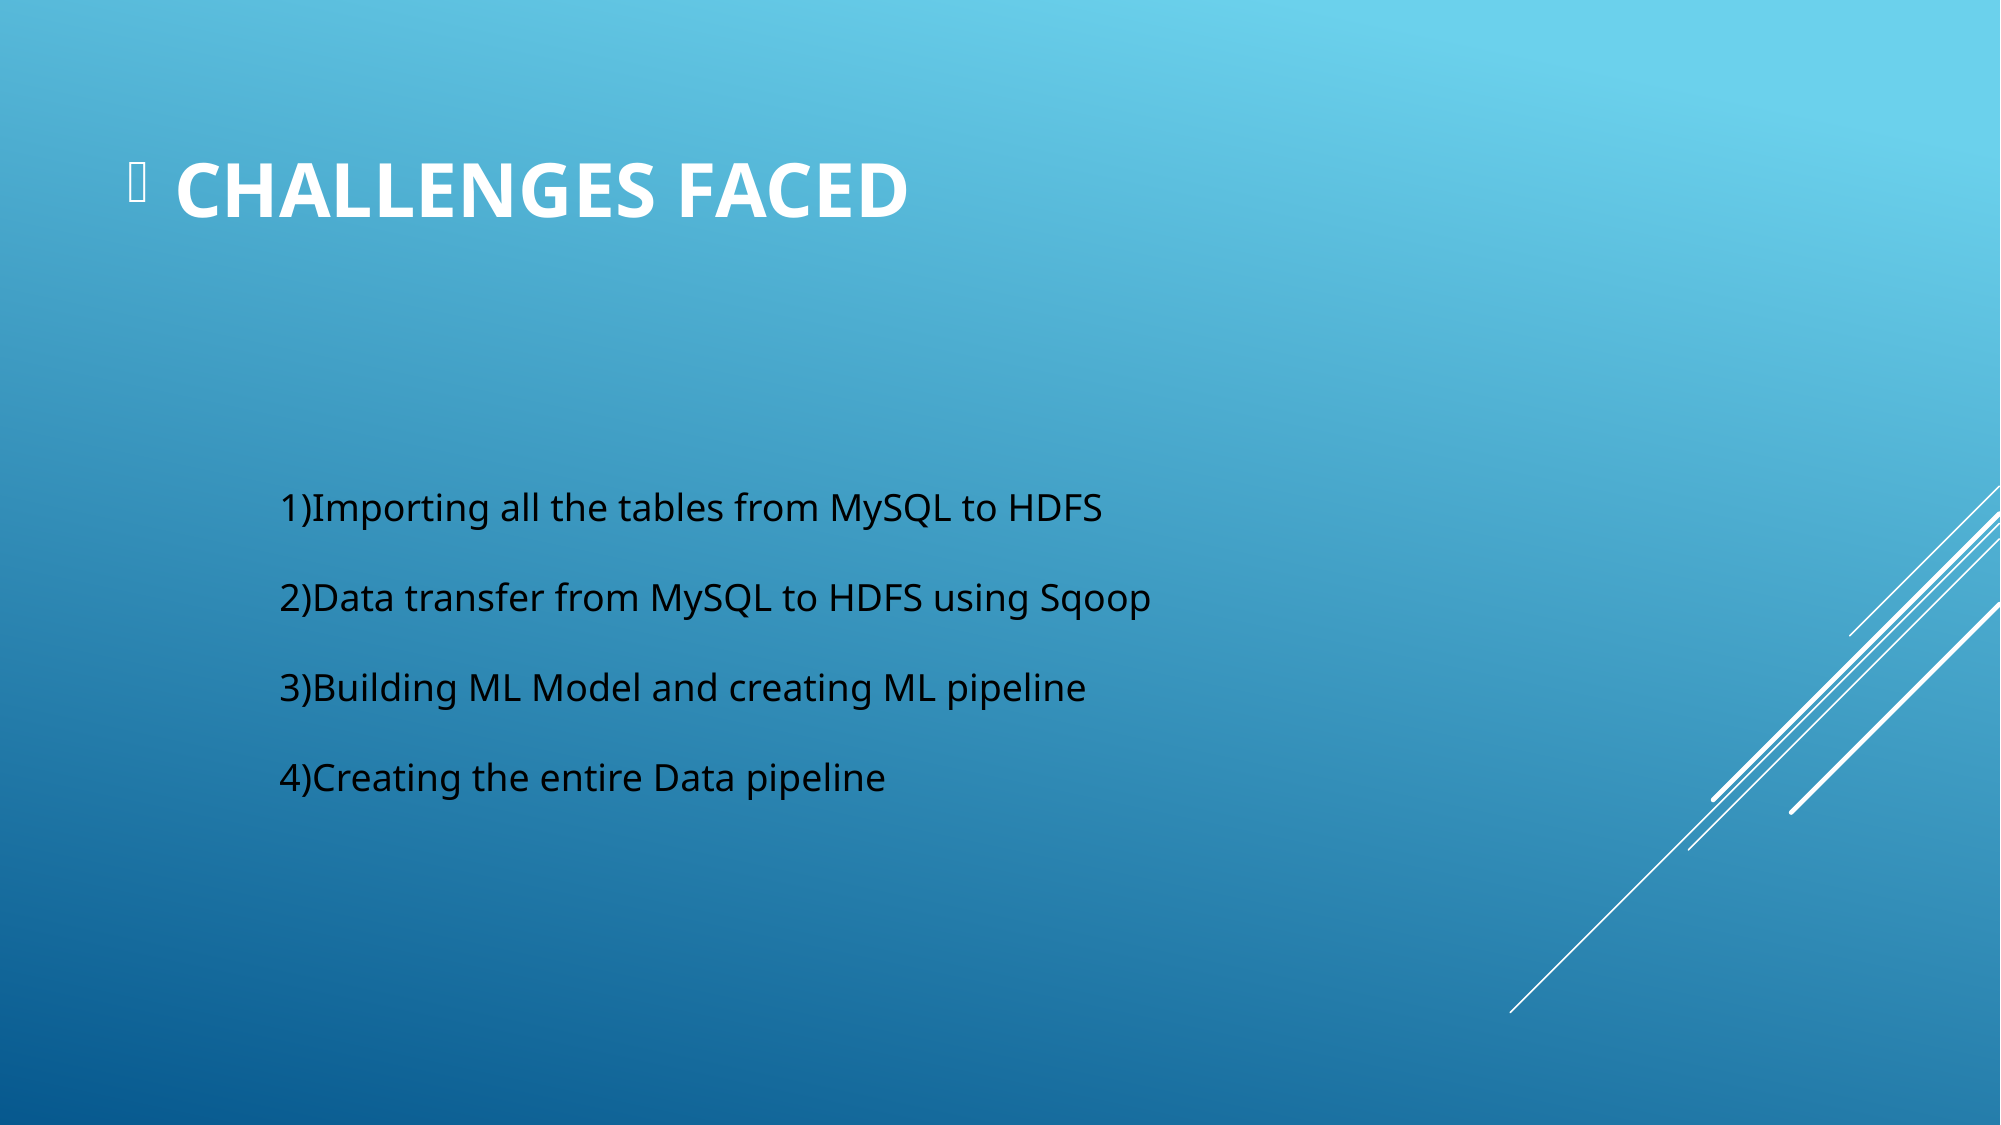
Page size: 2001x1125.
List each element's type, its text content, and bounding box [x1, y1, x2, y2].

list CHALLENGES FACED [112, 112, 1513, 264]
text_box 1)Importing all the tables from MySQL to HDFS 2)Data transfer from MySQL to HDFS using Sqoop 3)Building ML Model and creating ML pipeline 4)Creating the entire Data pipeline [264, 476, 1196, 807]
